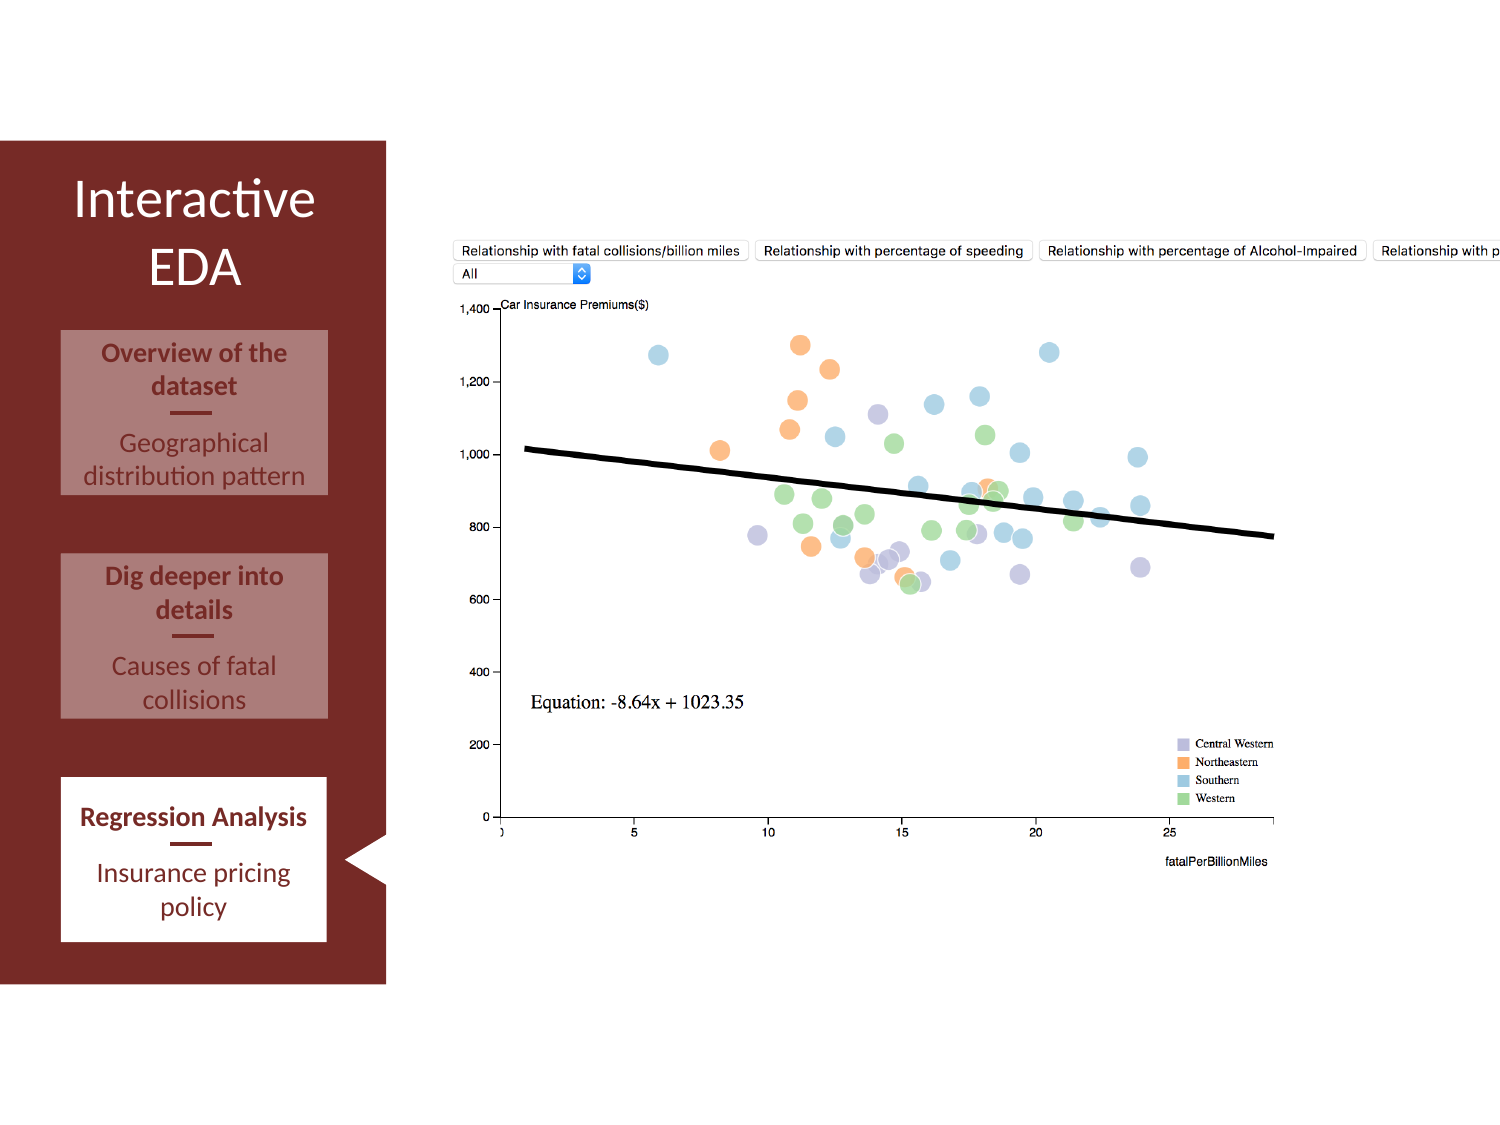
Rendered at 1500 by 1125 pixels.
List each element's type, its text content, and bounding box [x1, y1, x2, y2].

text_box Regression Analysis Insurance pricing policy [60, 776, 328, 943]
text_box [60, 329, 329, 497]
text_box [60, 553, 329, 721]
text_box Interactive EDA [25, 173, 366, 284]
picture [447, 225, 1500, 886]
text_box [342, 831, 389, 888]
text_box [0, 140, 387, 985]
